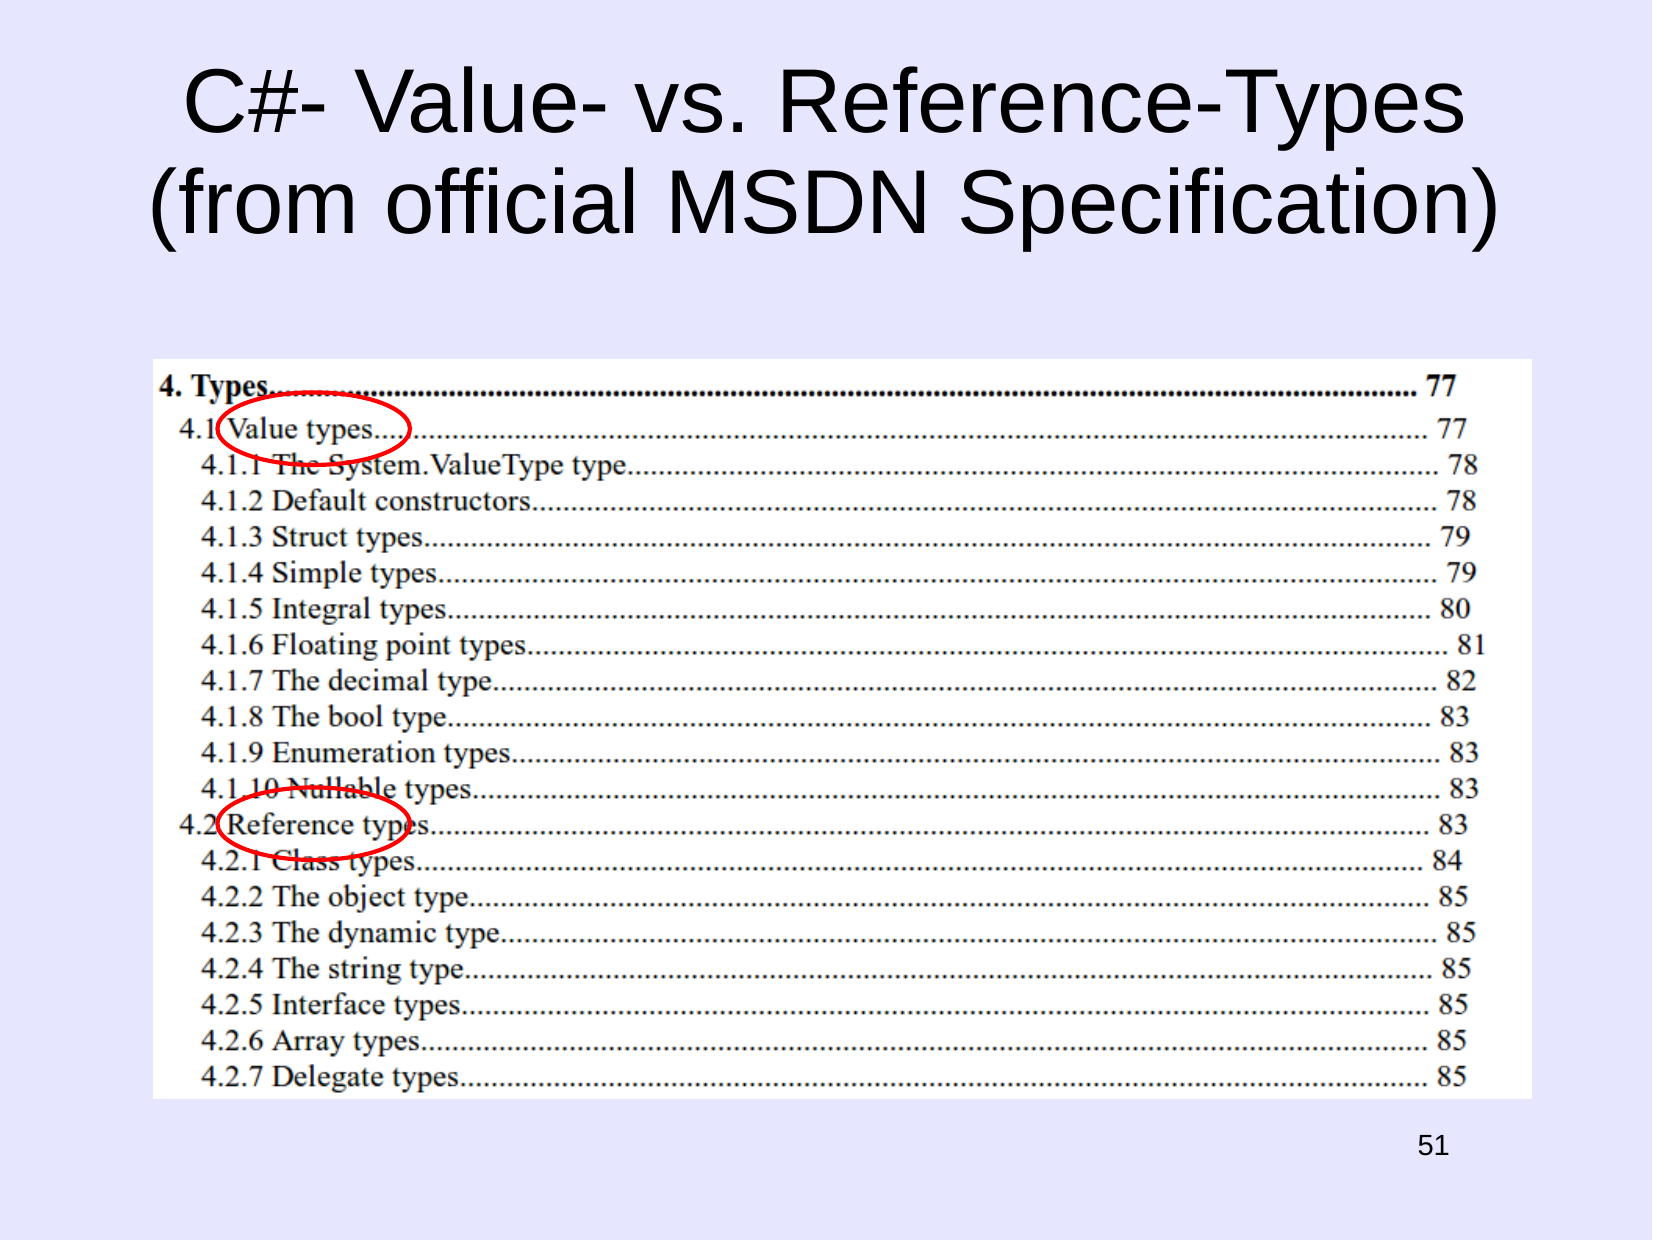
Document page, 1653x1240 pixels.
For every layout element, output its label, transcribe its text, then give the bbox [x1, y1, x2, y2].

picture [153, 359, 1532, 1099]
slide_number 51 [1416, 1129, 1568, 1173]
title C#- Value- vs. Reference-Types (from official MSDN Specification) [82, 49, 1570, 256]
